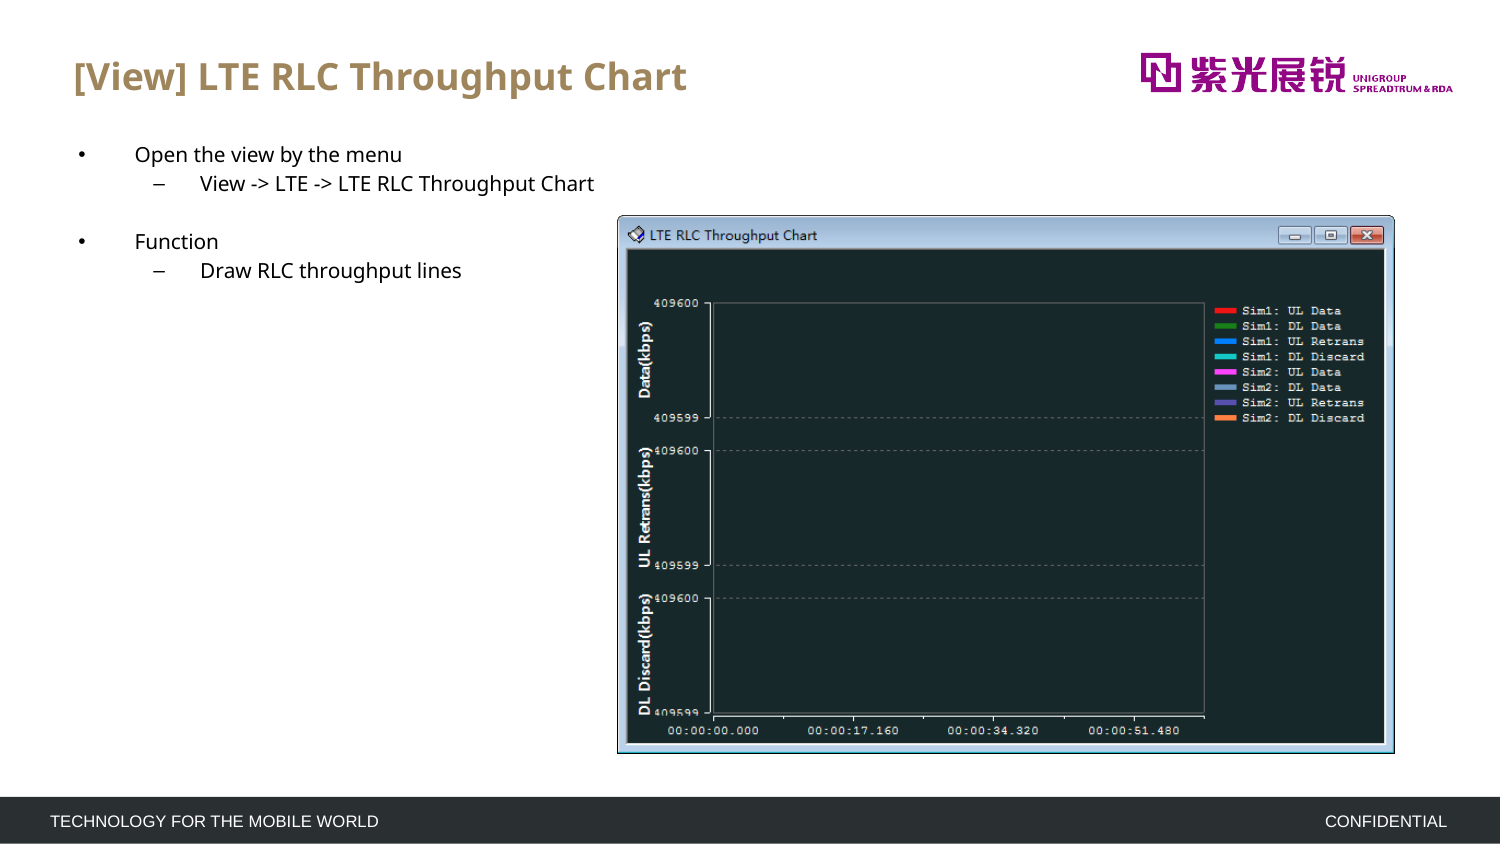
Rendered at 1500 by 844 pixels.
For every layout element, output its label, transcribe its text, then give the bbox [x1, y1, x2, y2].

list Open the view by the menu View -> LTE -> LTE RLC Throughput Chart Function Draw RLC throughput lines [63, 164, 809, 784]
picture [616, 215, 1395, 755]
title [View] LTE RLC Throughput Chart [58, 45, 1004, 164]
